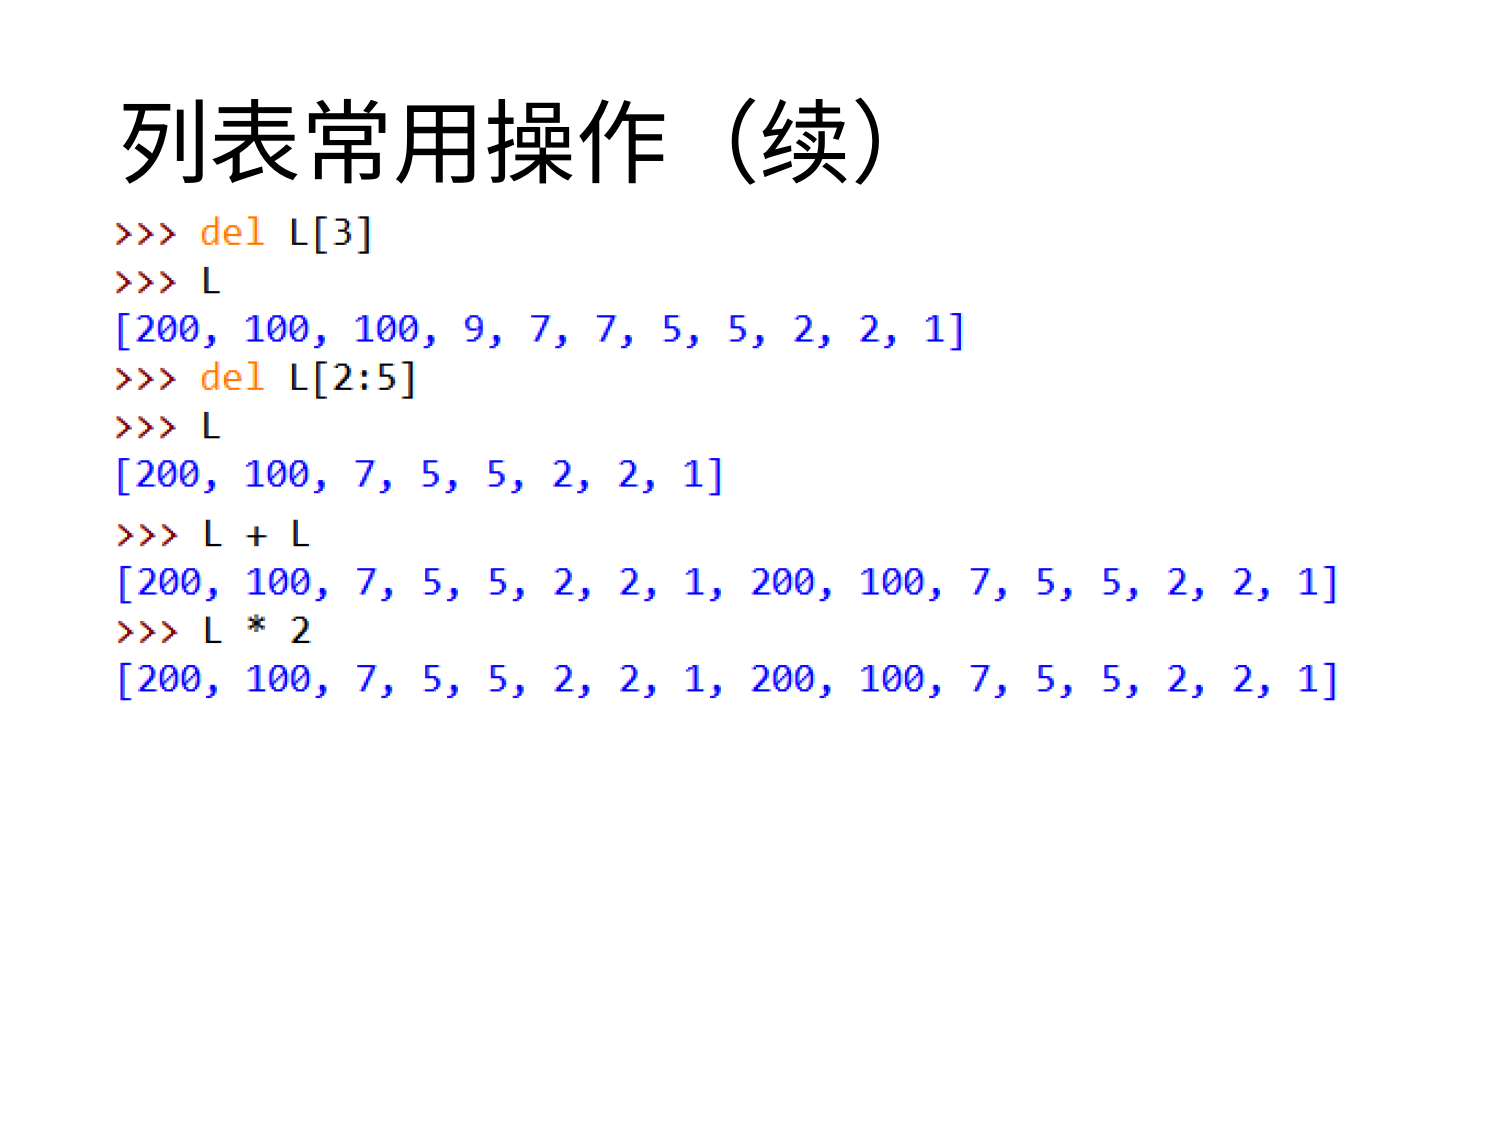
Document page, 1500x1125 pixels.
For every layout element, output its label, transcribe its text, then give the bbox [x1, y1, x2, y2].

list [110, 212, 995, 511]
picture [103, 511, 1363, 708]
title 列表常用操作（续） [103, 59, 1397, 235]
